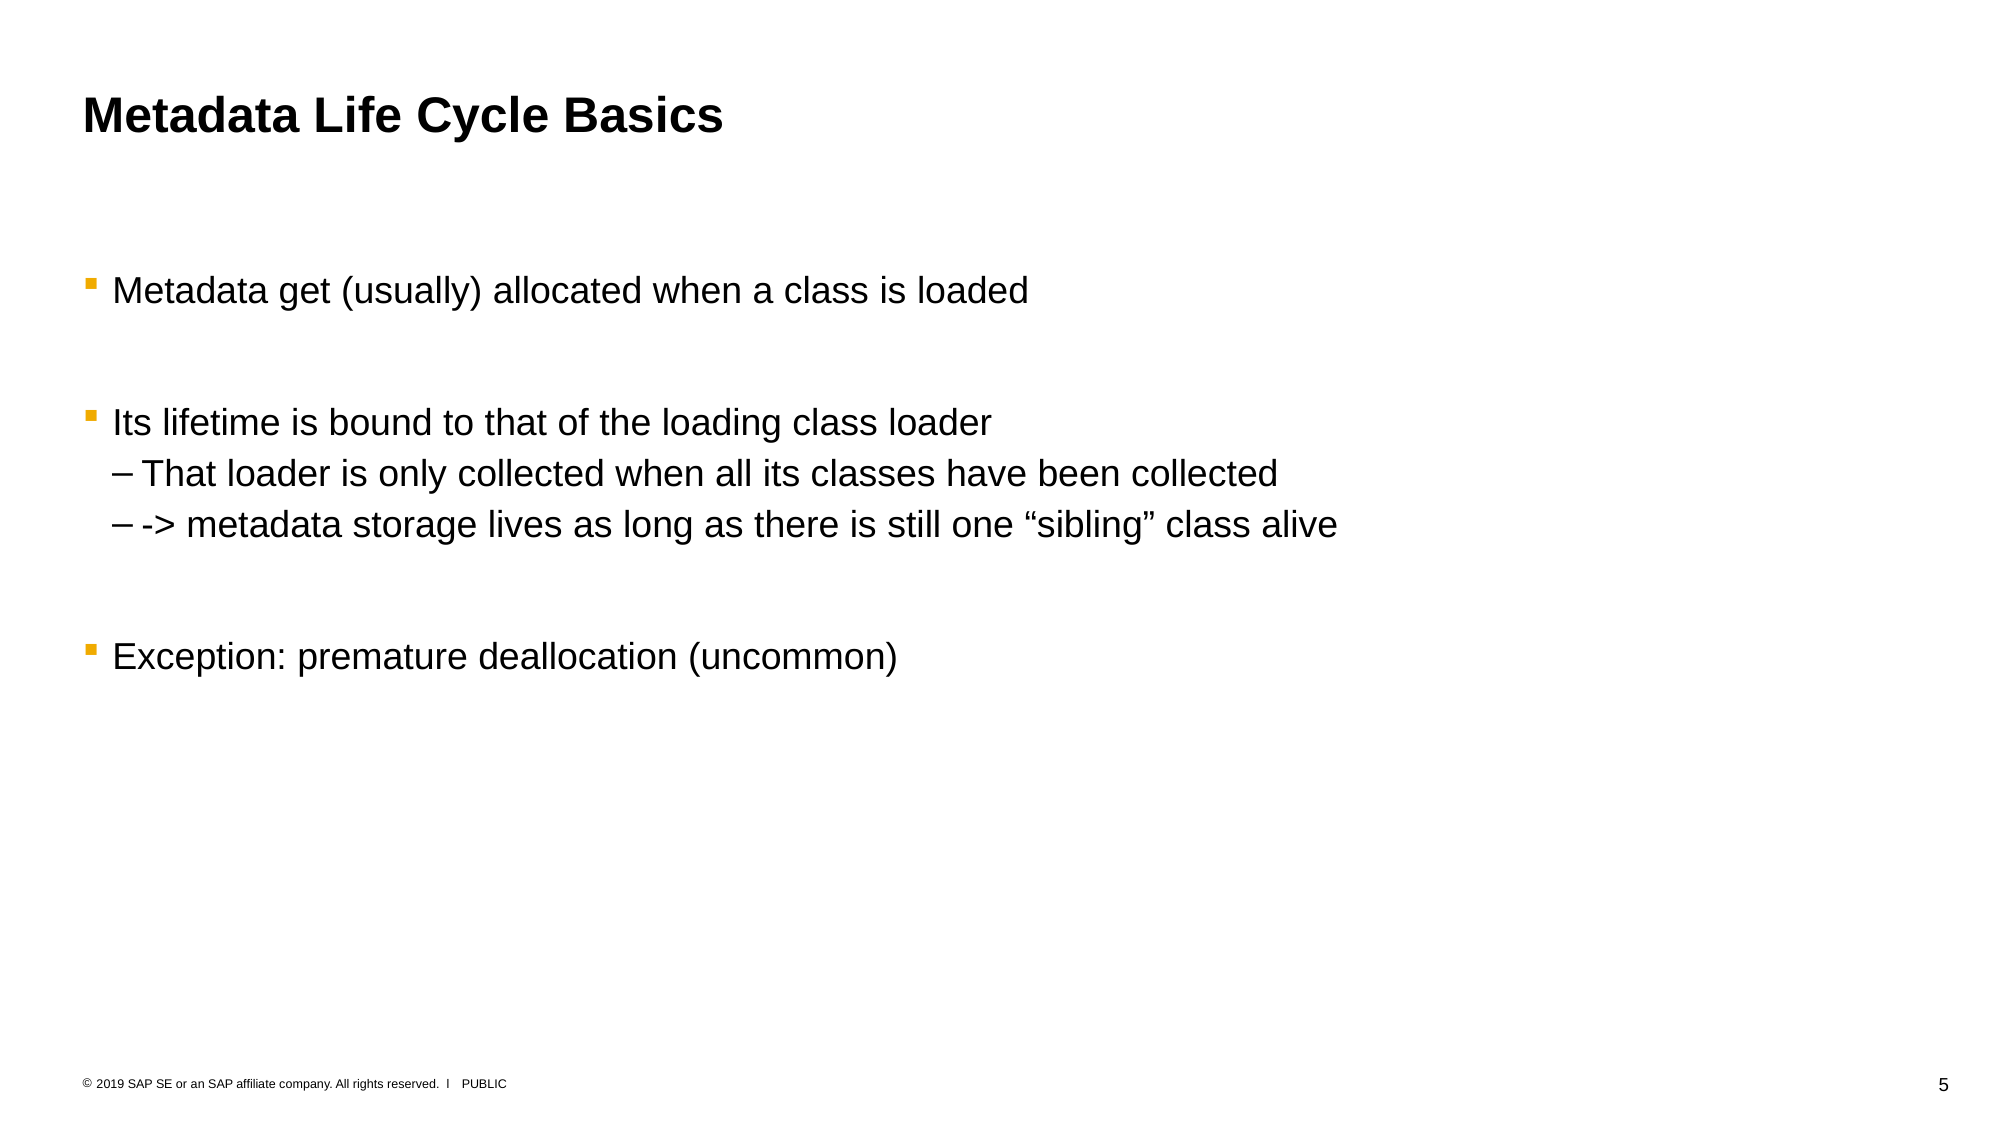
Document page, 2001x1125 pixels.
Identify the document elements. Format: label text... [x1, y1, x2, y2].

title Metadata Life Cycle Basics [82, 82, 1918, 144]
list Metadata get (usually) allocated when a class is loaded Its lifetime is bound to that of the loading class loader That loader is only collected when all its classes have been collected -> metadata storage lives as long as there is still one “sibling” class alive Exception: premature deallocation (uncommon) [82, 265, 1918, 1040]
